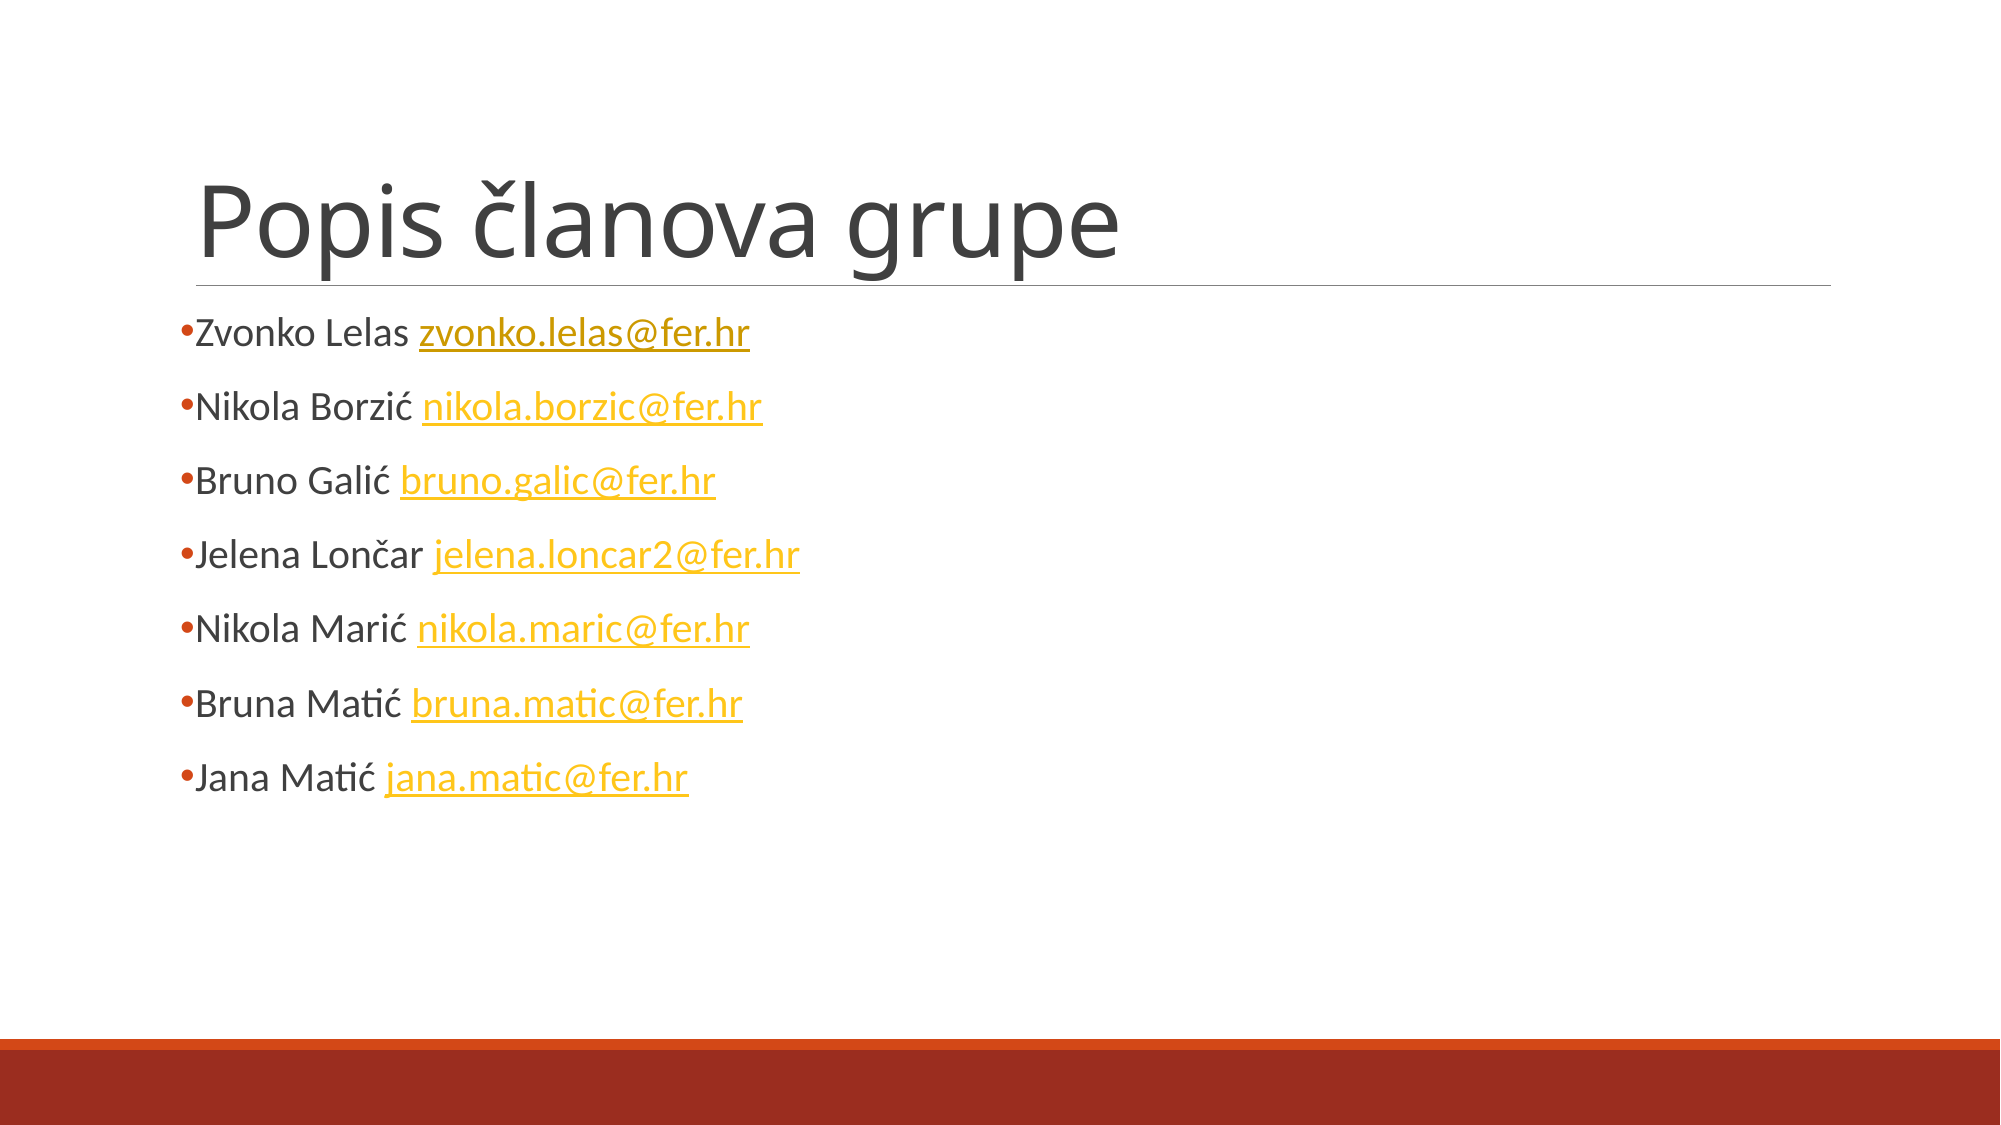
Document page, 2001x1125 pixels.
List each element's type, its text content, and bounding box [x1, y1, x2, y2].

list Zvonko Lelas zvonko.lelas@fer.hr Nikola Borzić nikola.borzic@fer.hr Bruno Galić bruno.galic@fer.hr Jelena Lončar jelena.loncar2@fer.hr Nikola Marić nikola.maric@fer.hr Bruna Matić bruna.matic@fer.hr Jana Matić jana.matic@fer.hr [180, 302, 1830, 963]
title Popis članova grupe [180, 47, 1830, 285]
